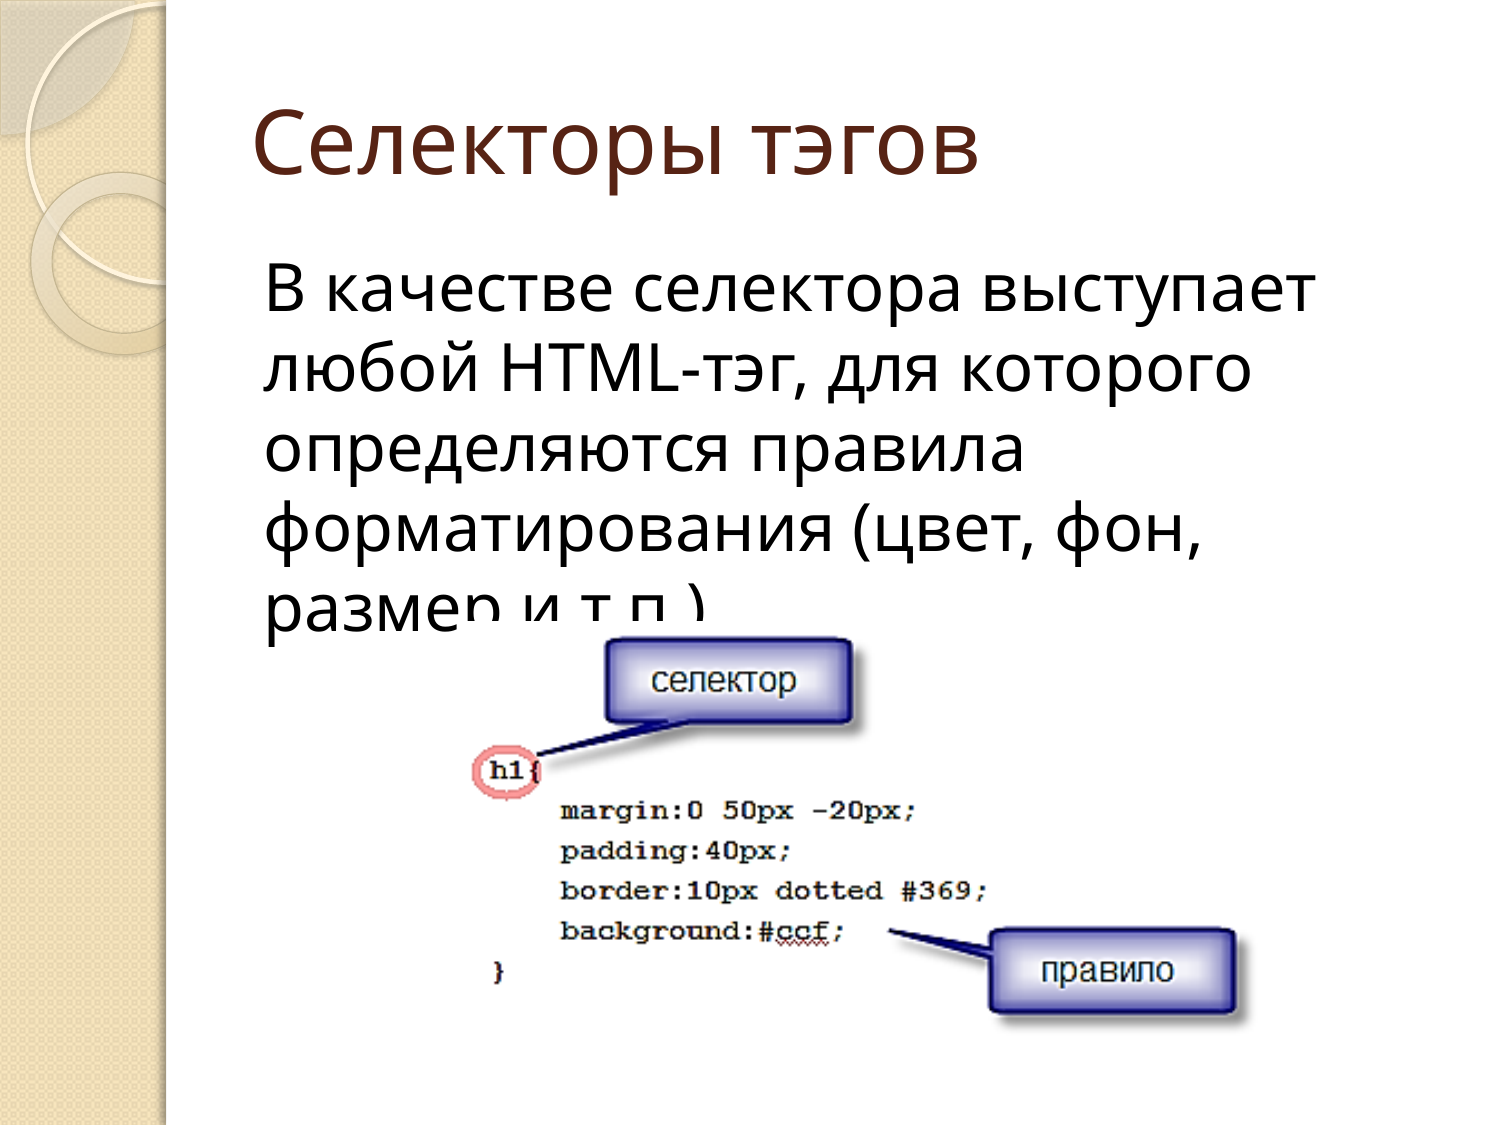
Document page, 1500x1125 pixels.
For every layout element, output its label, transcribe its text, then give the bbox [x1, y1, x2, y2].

list В качестве селектора выступает любой HTML-тэг, для которого определяются правила форматирования (цвет, фон, размер и т.п.) [235, 237, 1466, 1025]
picture [466, 621, 1280, 1048]
title Селекторы тэгов [235, 45, 1466, 233]
